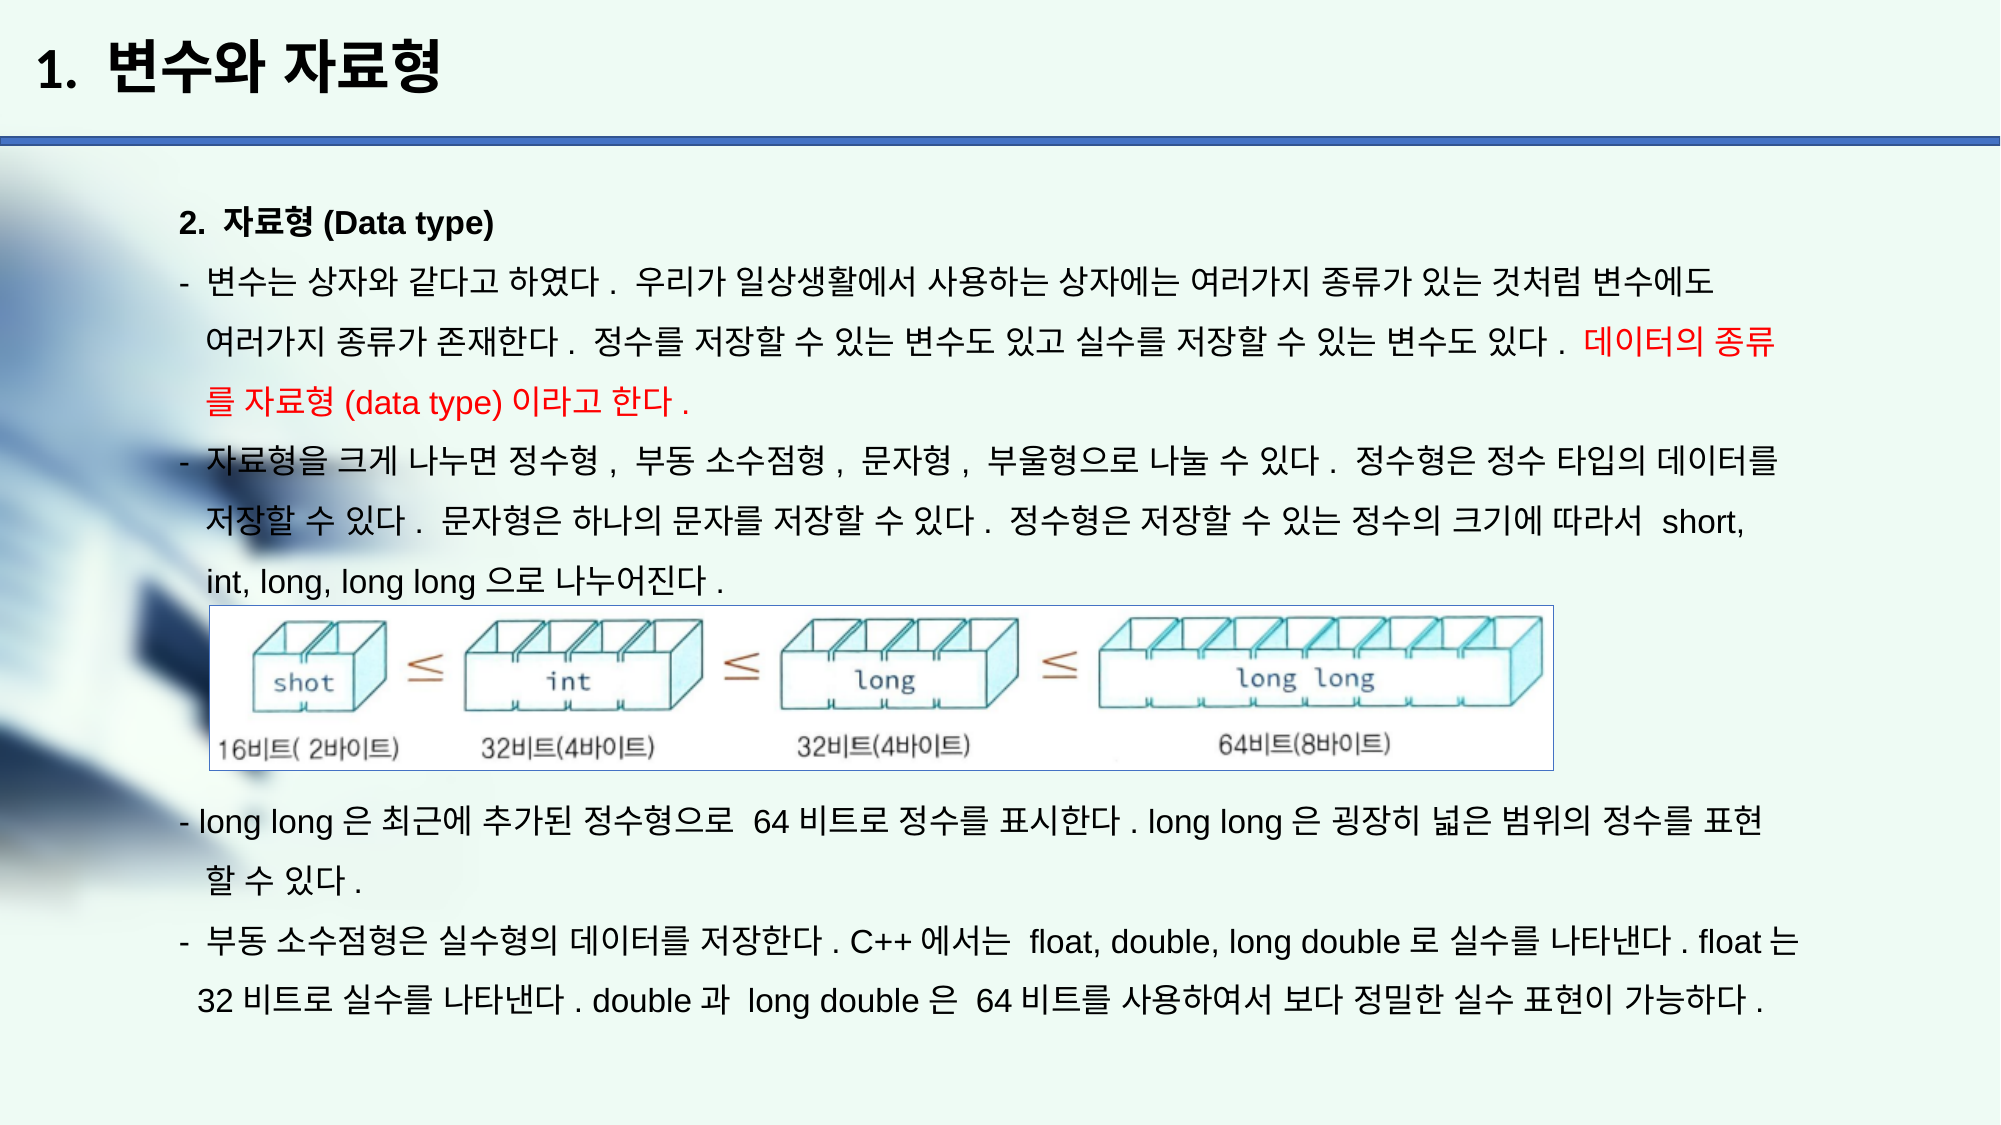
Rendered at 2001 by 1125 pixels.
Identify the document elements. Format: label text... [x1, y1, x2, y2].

title 1. 변수와 자료형 [19, 14, 1745, 126]
picture [0, 146, 2000, 1125]
picture [0, 0, 2000, 136]
text_box 2. 자료형(Data type) - 변수는 상자와 같다고 하였다. 우리가 일상생활에서 사용하는 상자에는 여러가지 종류가 있는 것처럼 변수에도 여러가지 종류가 존재한다. 정수를 저장할 수 있는 변수도 있고 실수를 저장할 수 있는 변수도 있다. 데이터의 종류 를 자료형(data type)이라고 한다. - 자료형을 크게 나누면 정수형, 부동 소수점형, 문자형, 부울형으로 나눌 수 있다. 정수형은 정수 타입의 데이터를 저장할 수 있다. 문자형은 하나의 문자를 저장할 수 있다. 정수형은 저장할 수 있는 정수의 크기에 따라서 short, int, long, long long으로 나누어진다. - long long은 최근에 추가된 정수형으로 64비트로 정수를 표시한다. long long은 굉장히 넓은 범위의 정수를 표현 할 수 있다. - 부동 소수점형은 실수형의 데이터를 저장한다. C++에서는 float, double, long double로 실수를 나타낸다. float는 32비트로 실수를 나타낸다. double과 long double은 64비트를 사용하여서 보다 정밀한 실수 표현이 가능하다. [163, 173, 1922, 1027]
